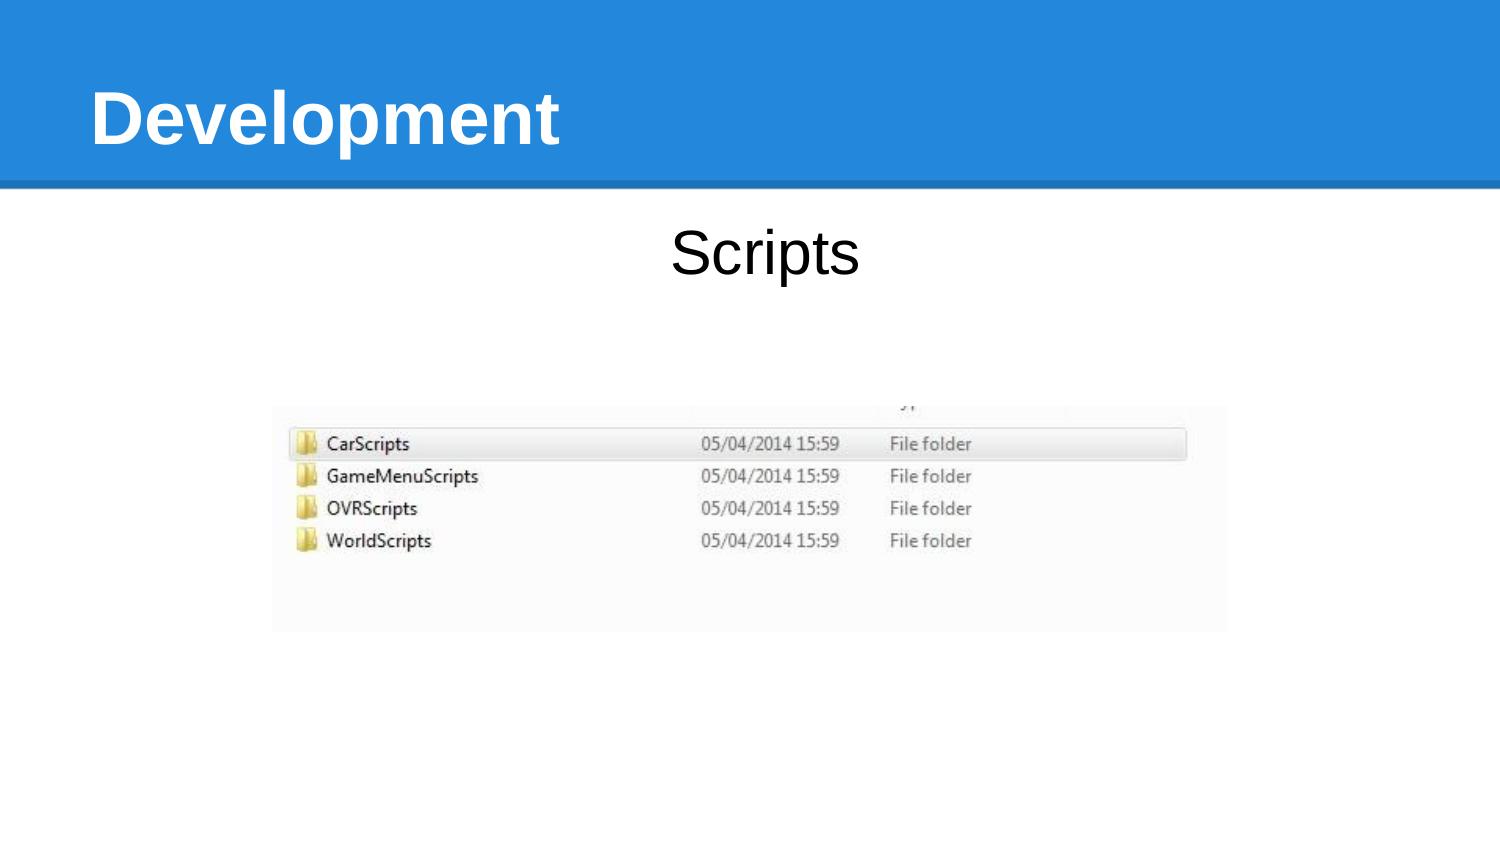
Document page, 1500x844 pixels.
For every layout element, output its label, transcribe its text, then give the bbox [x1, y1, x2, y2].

list Scripts [75, 196, 1425, 808]
title Development [75, 33, 1425, 175]
picture [272, 405, 1228, 632]
